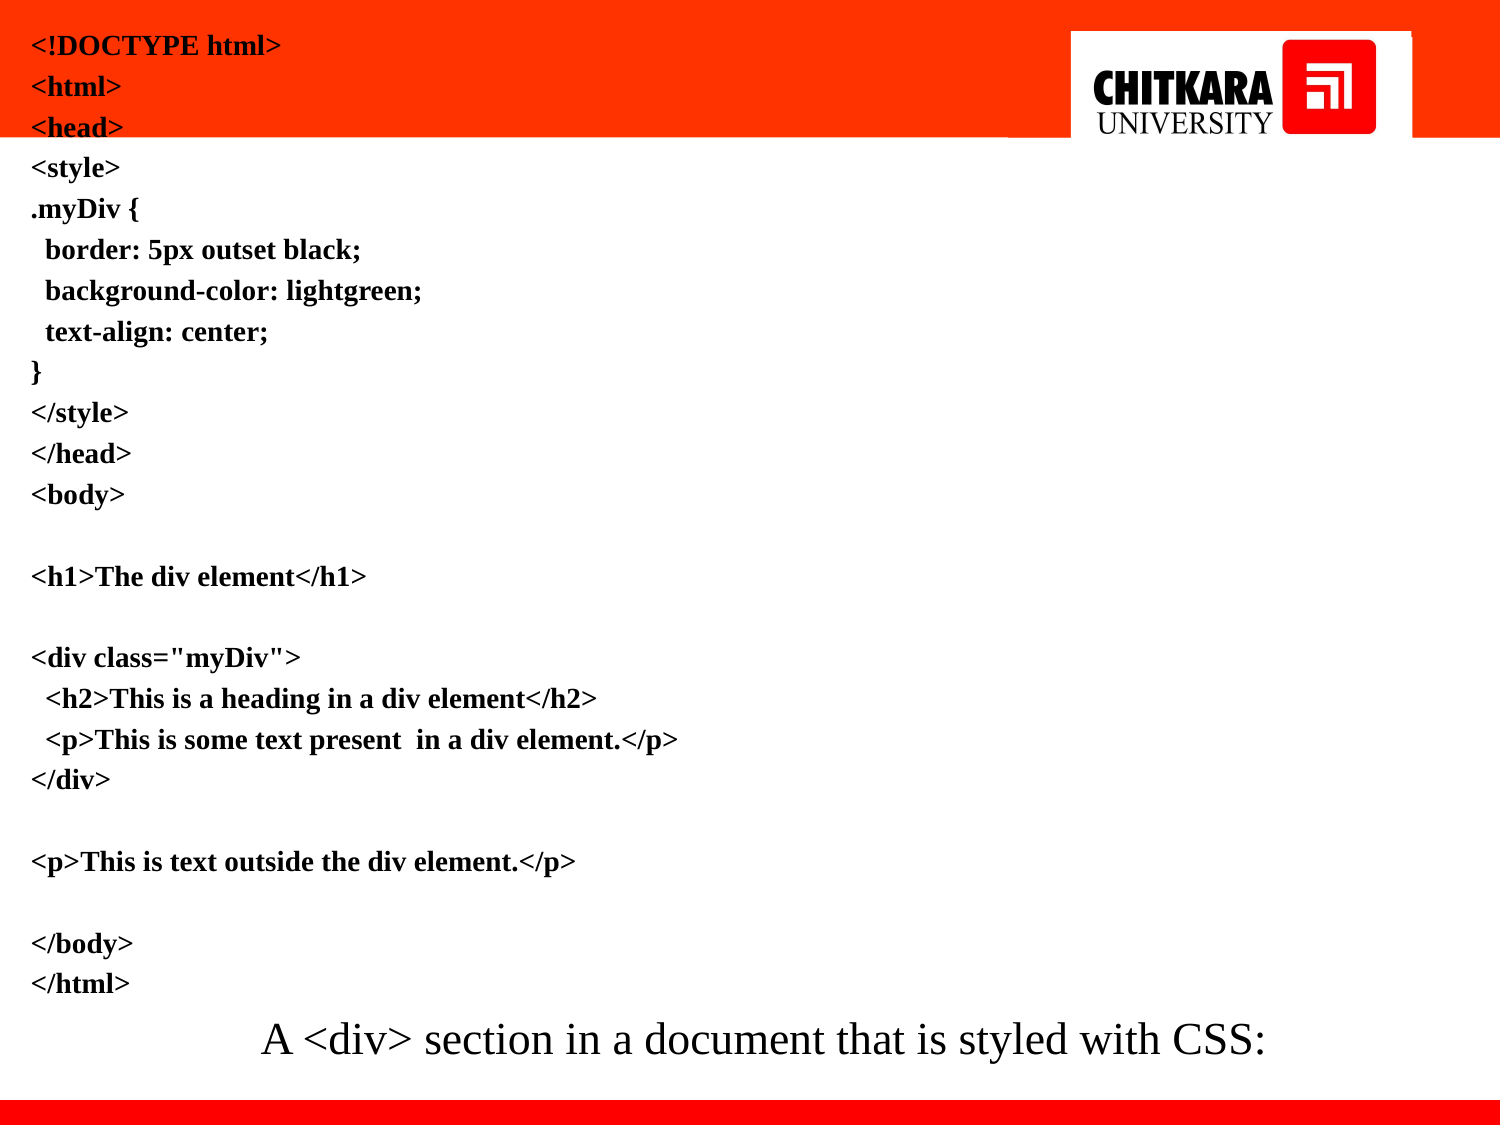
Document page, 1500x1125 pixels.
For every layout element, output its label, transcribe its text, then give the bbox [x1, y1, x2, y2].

list <!DOCTYPE html> <html> <head> <style> .myDiv { border: 5px outset black; background-color: lightgreen; text-align: center; } </style> </head> <body> <h1>The div element</h1> <div class="myDiv"> <h2>This is a heading in a div element</h2> <p>This is some text present in a div element.</p> </div> <p>This is text outside the div element.</p> </body> </html> A <div> section in a document that is styled with CSS: [15, 18, 1460, 1022]
slide_number 3 [1074, 1042, 1425, 1103]
